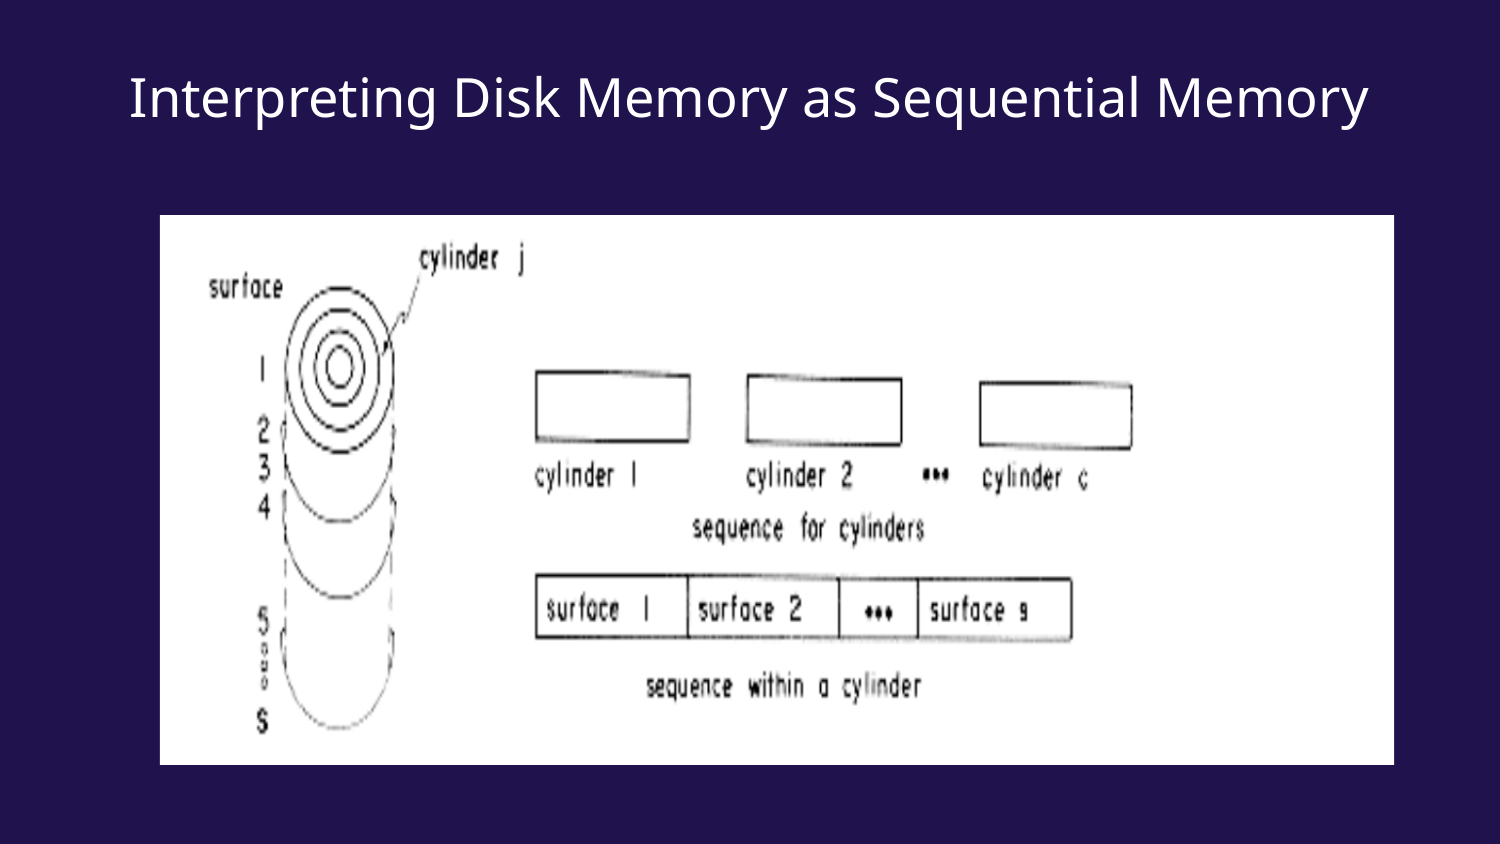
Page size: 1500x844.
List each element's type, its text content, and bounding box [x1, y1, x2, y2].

title Interpreting Disk Memory as Sequential Memory [63, 30, 1437, 144]
picture [159, 215, 1395, 765]
